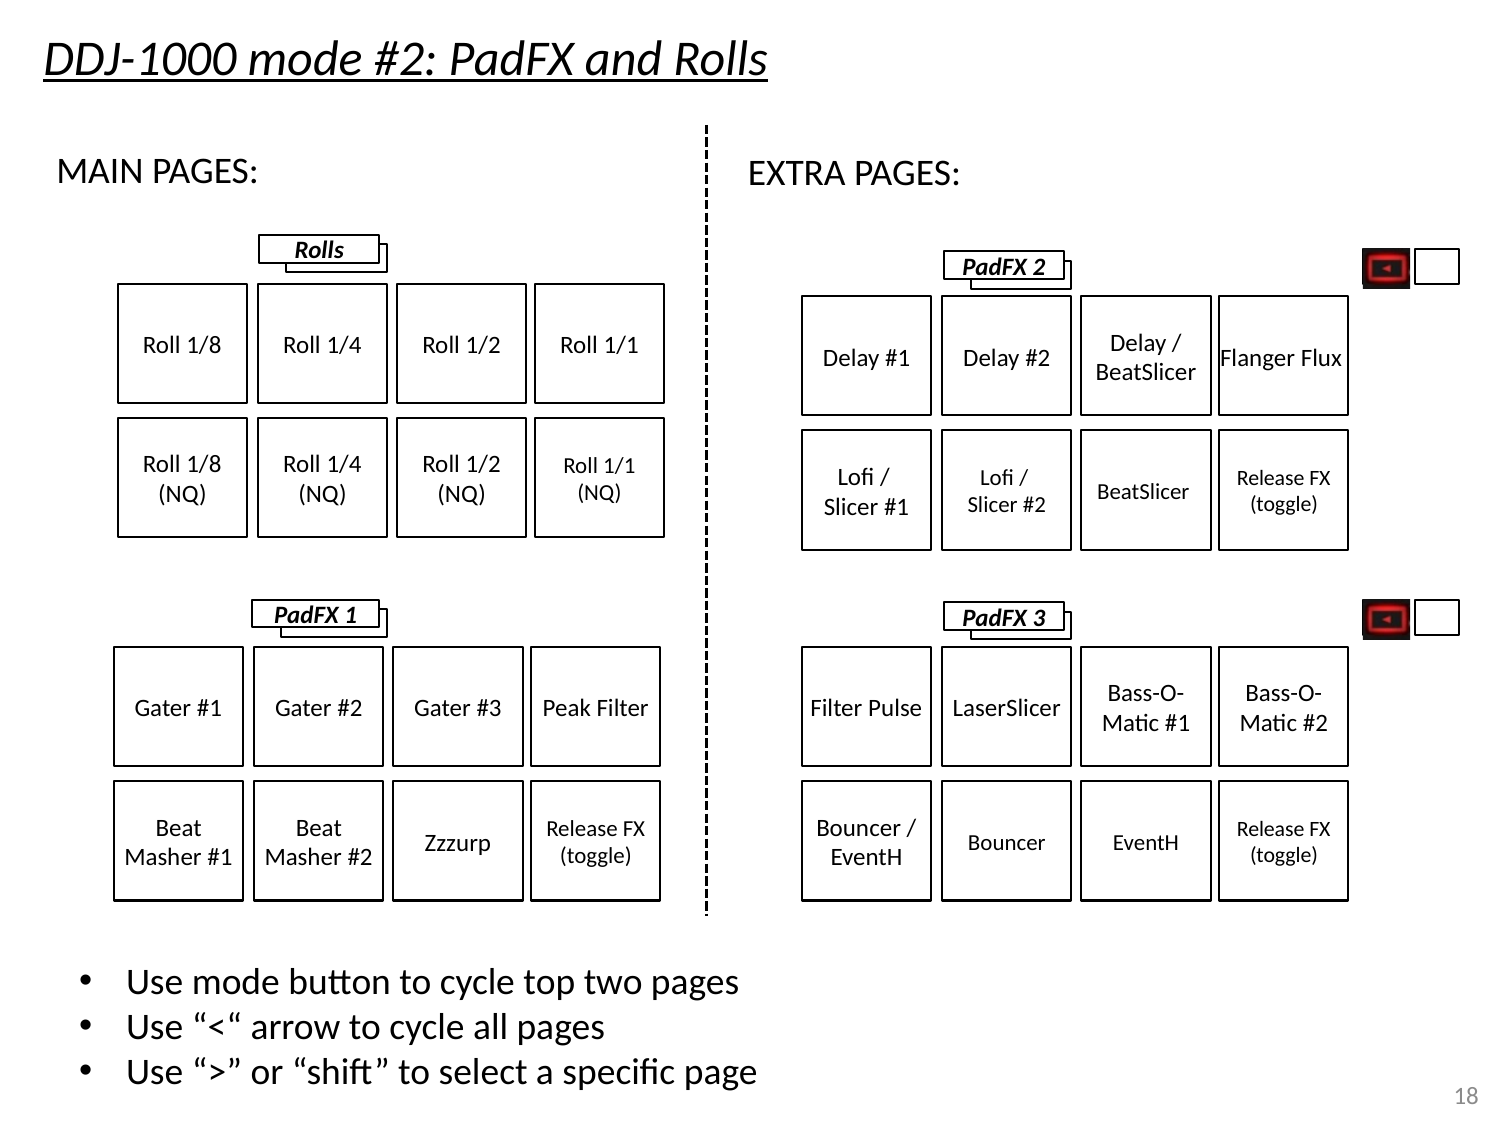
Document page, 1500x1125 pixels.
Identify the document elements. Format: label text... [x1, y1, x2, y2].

slide_number 18 [1144, 1065, 1494, 1125]
text_box DDJ-1000 mode #2: PadFX and Rolls [28, 18, 784, 93]
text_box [801, 248, 1460, 550]
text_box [113, 599, 661, 901]
text_box EXTRA PAGES: [733, 140, 1005, 201]
text_box Use mode button to cycle top two pages Use “<“ arrow to cycle all pages Use “>” or “shift” to select a specific page [64, 949, 774, 1100]
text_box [801, 599, 1460, 901]
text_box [117, 234, 665, 538]
text_box MAIN PAGES: [41, 138, 277, 198]
